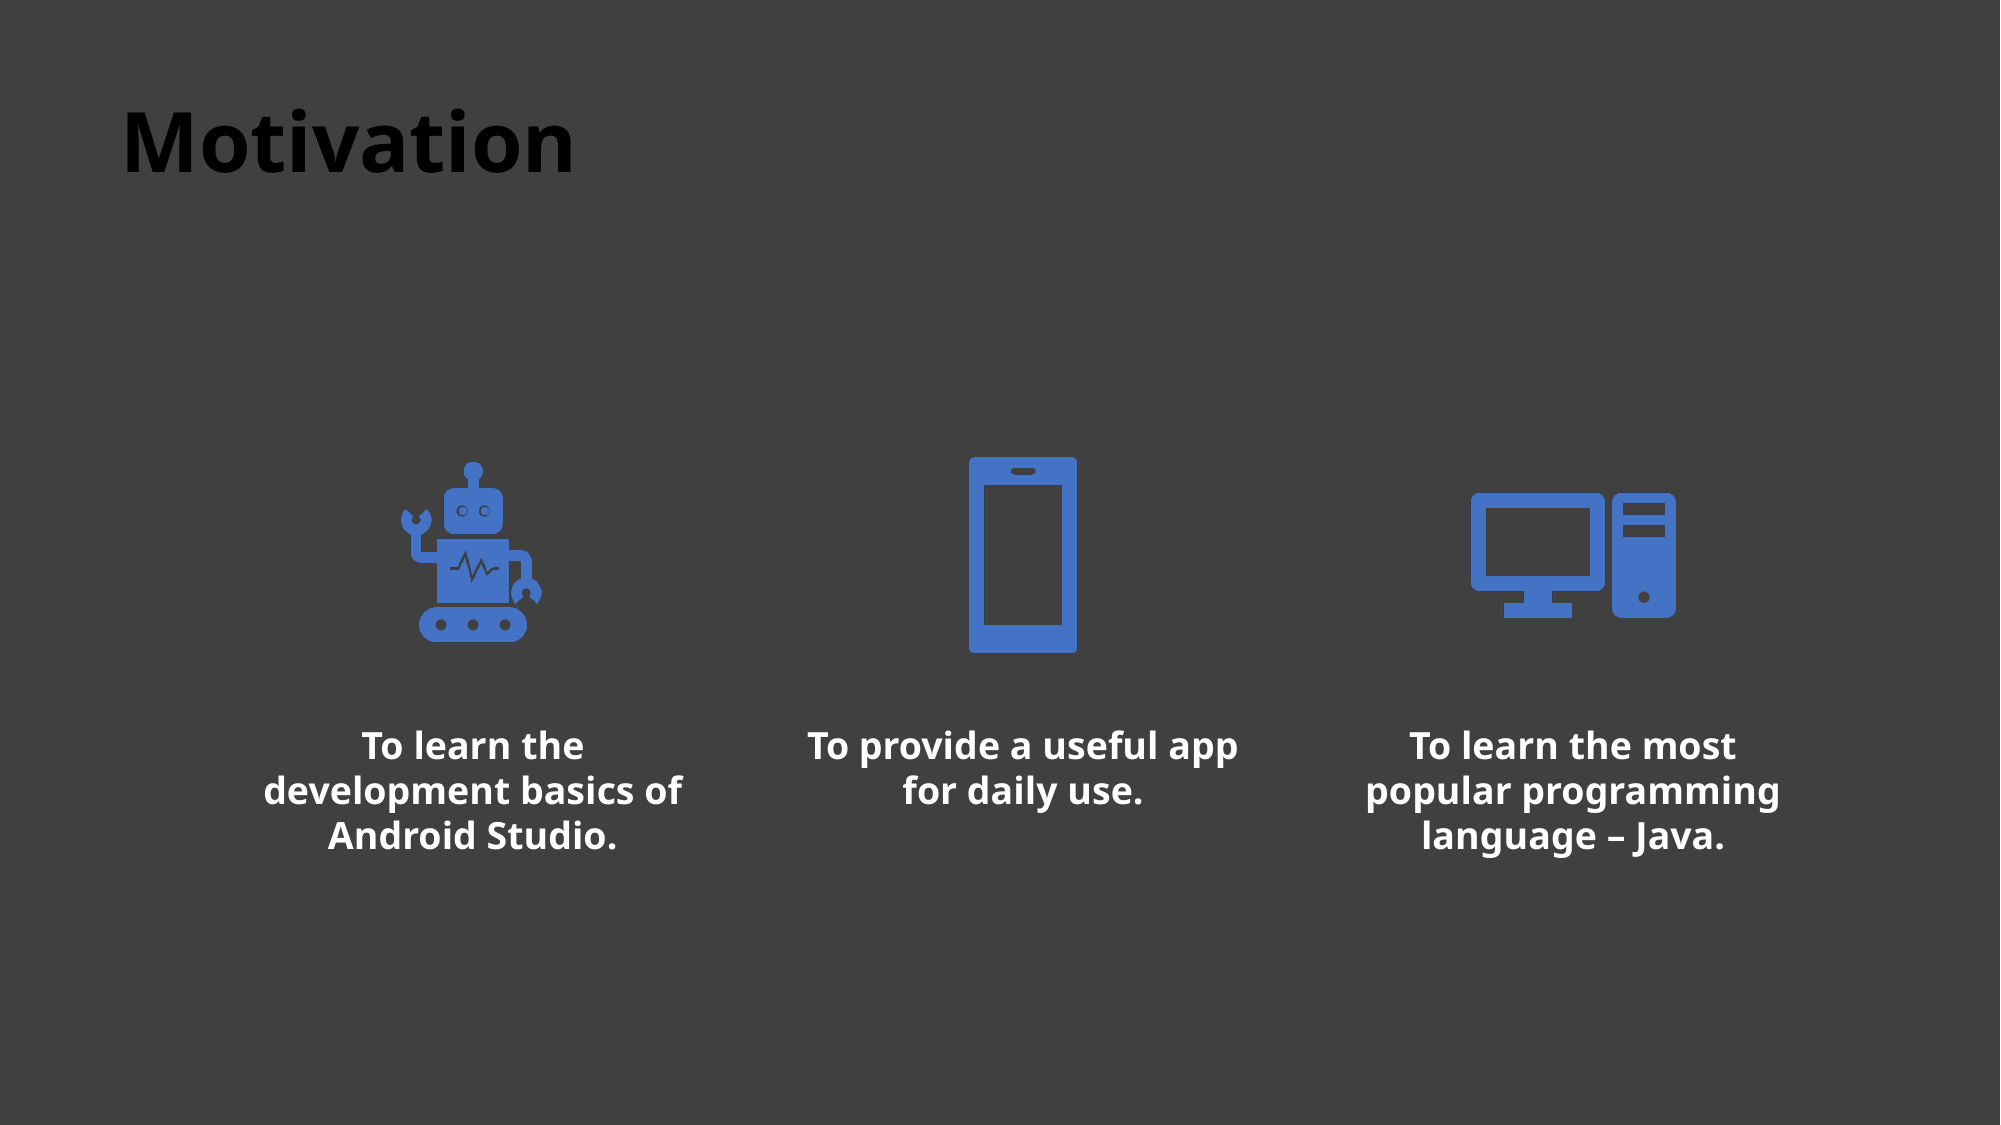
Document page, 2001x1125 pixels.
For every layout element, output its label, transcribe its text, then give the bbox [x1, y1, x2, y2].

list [183, 299, 1863, 1014]
title Motivation [105, 52, 1895, 240]
